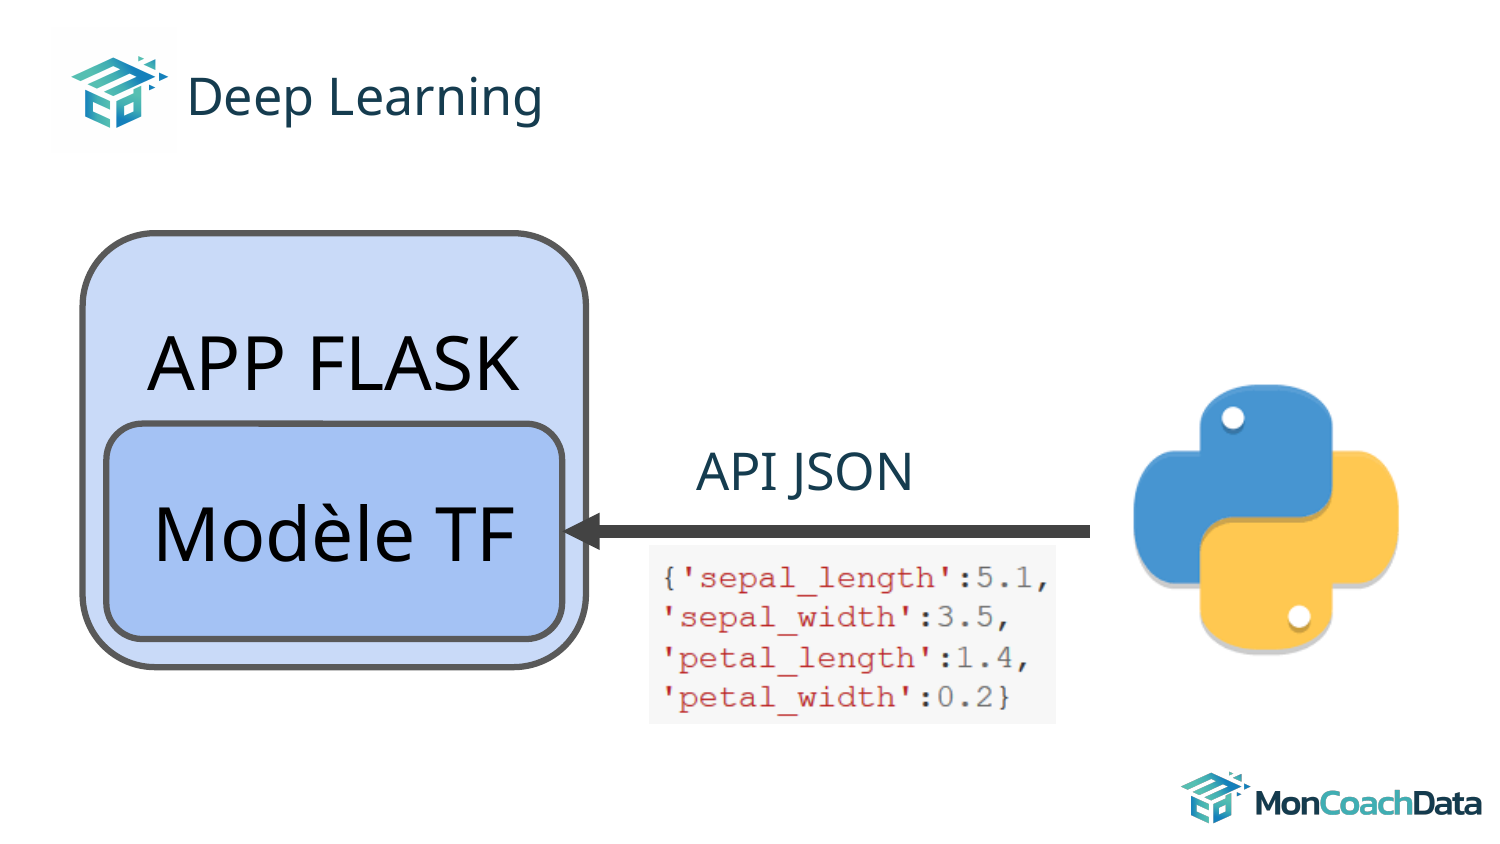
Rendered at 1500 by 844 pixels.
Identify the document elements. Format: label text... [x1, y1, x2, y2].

text_box Modèle TF [106, 423, 563, 640]
picture [1090, 341, 1443, 694]
title API JSON [681, 423, 1025, 518]
picture [1162, 750, 1500, 844]
text_box APP FLASK [82, 233, 586, 668]
title Deep Learning [171, 48, 1449, 143]
picture [649, 544, 1057, 724]
picture [51, 27, 177, 153]
